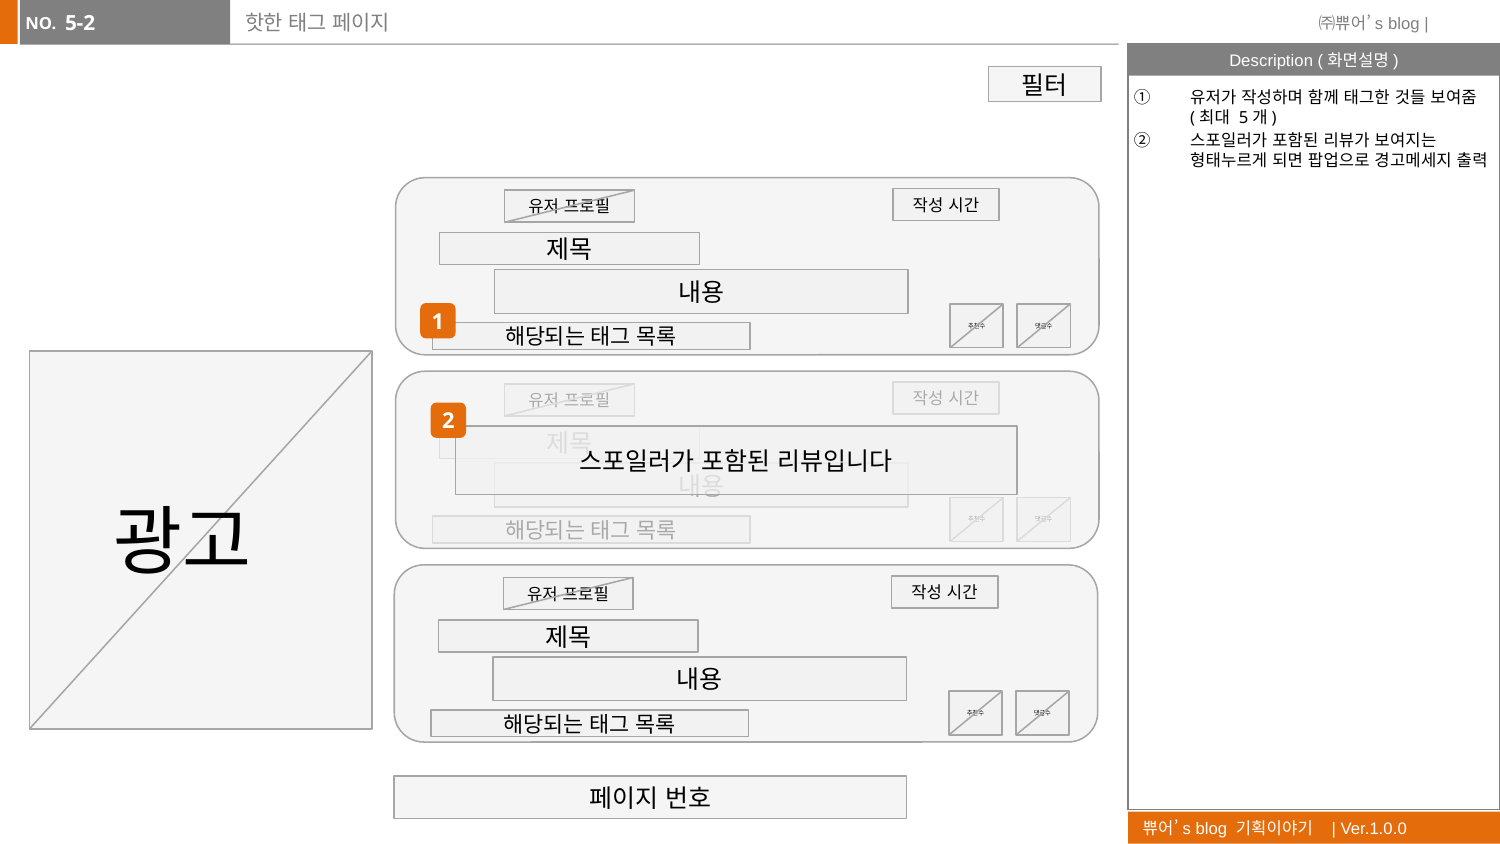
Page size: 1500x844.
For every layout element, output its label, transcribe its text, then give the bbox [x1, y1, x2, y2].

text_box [1016, 497, 1071, 542]
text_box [29, 350, 373, 730]
list 5-2 [64, 2, 231, 50]
text_box 스포일러가 포함된 리뷰입니다 [455, 426, 1018, 495]
text_box 필터 [988, 66, 1102, 102]
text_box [393, 564, 1098, 743]
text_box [949, 497, 1004, 542]
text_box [395, 177, 1100, 356]
text_box 페이지 번호 [394, 776, 907, 819]
list 유저가 작성하며 함께 태그한 것들 보여줌 (최대 5개) 스포일러가 포함된 리뷰가 보여지는 형태누르게 되면 팝업으로 경고메세지 출력 [1128, 79, 1500, 812]
text_box [395, 371, 1100, 549]
text_box 2 [430, 402, 467, 438]
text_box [504, 383, 635, 417]
title 핫한 태그 페이지 [230, 2, 1117, 51]
